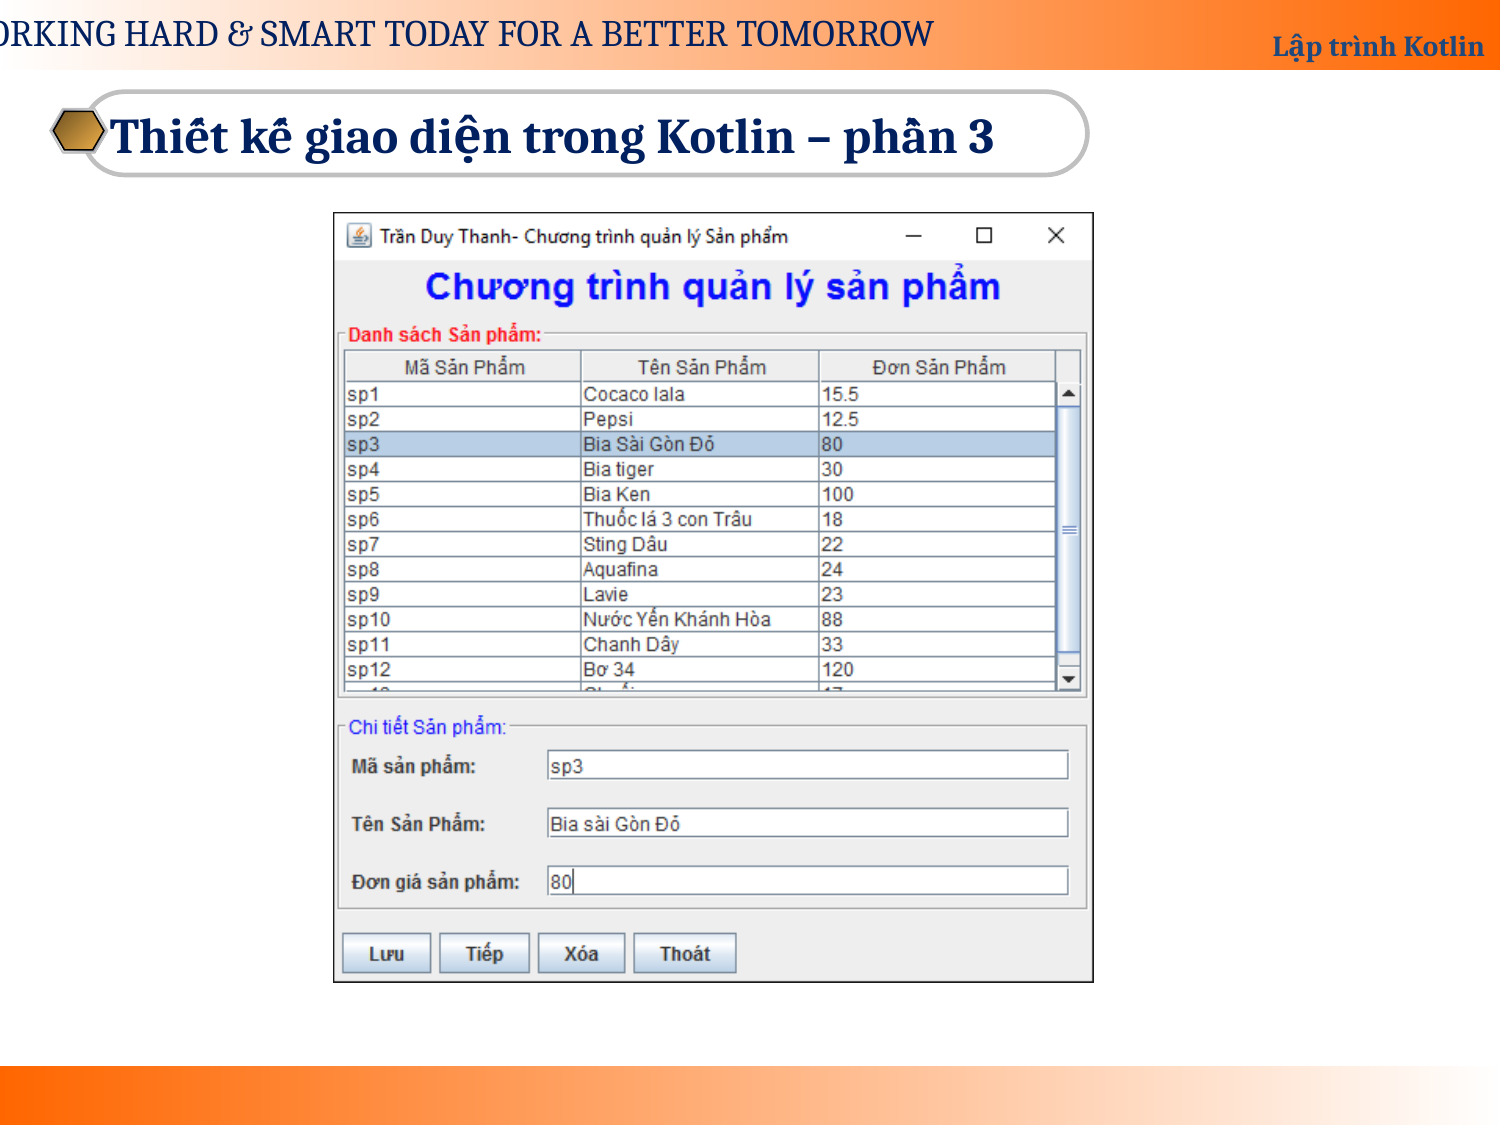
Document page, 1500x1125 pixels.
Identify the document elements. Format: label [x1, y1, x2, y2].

picture [333, 212, 1094, 983]
text_box [49, 91, 1088, 176]
